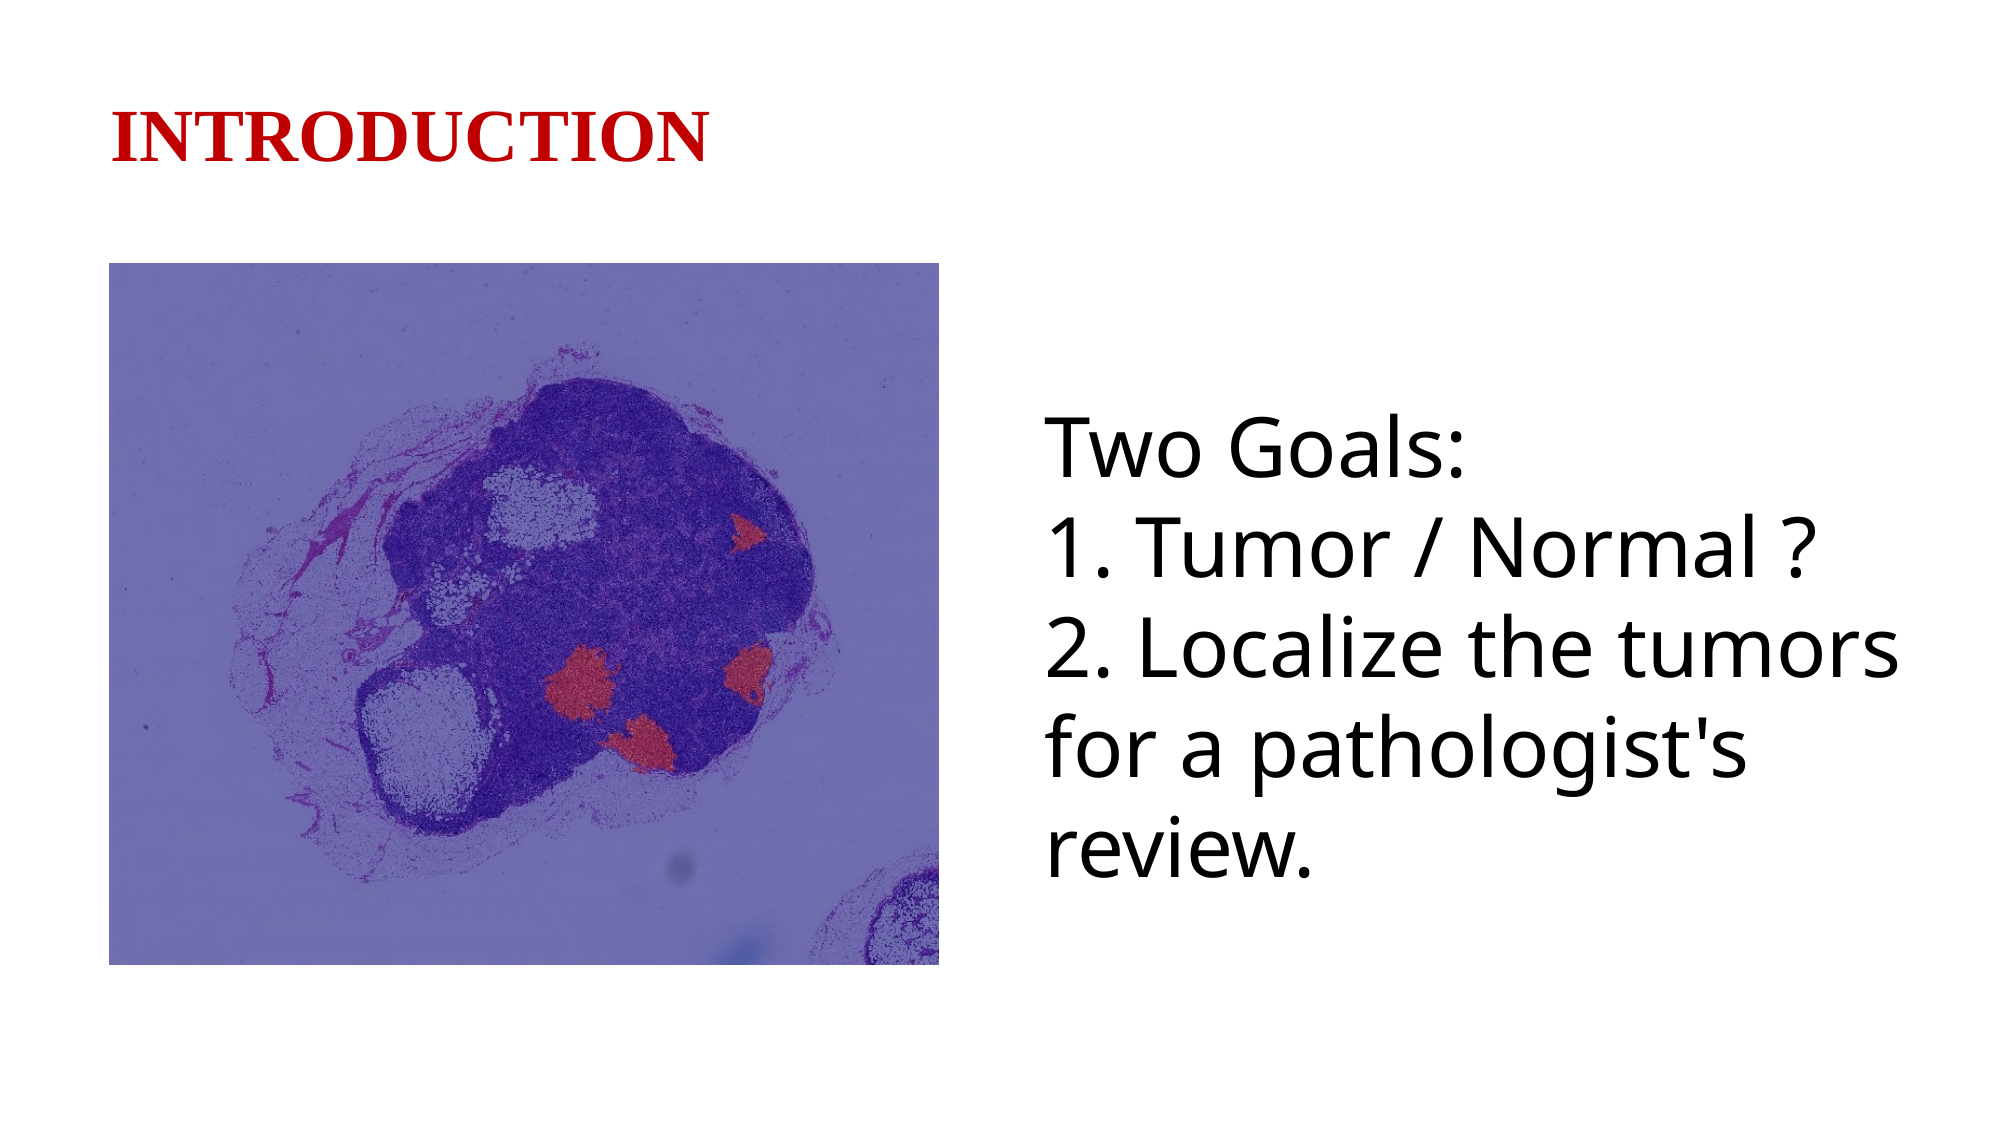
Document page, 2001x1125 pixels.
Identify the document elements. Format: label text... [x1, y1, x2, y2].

picture [108, 263, 939, 966]
text_box Two Goals: 1. Tumor / Normal ? 2. Localize the tumors for a pathologist's review. [1029, 386, 1962, 902]
text_box INTRODUCTION [33, 79, 789, 184]
